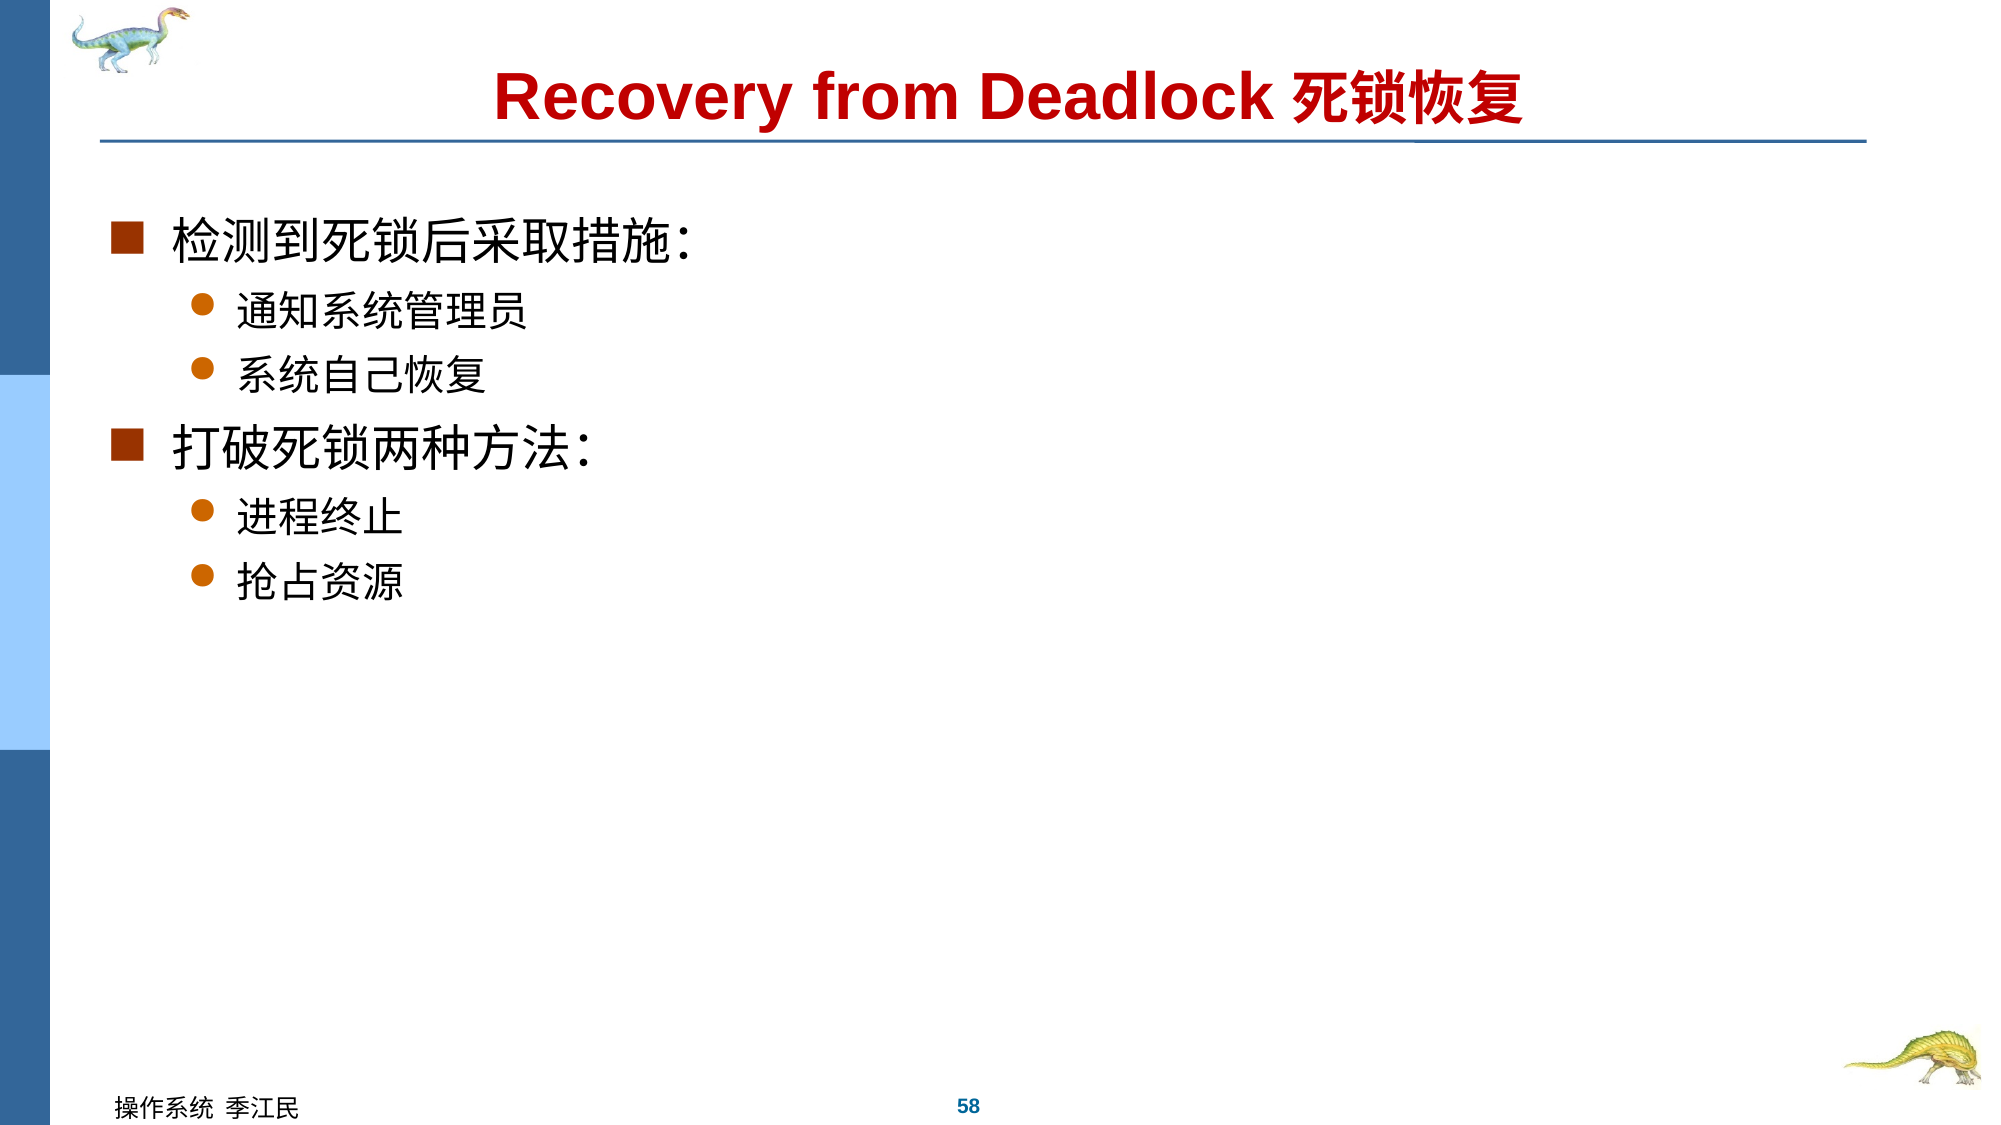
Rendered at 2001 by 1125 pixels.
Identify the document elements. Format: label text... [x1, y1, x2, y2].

title Recovery from Deadlock死锁恢复 [99, 45, 1900, 141]
list 检测到死锁后采取措施： 通知系统管理员 系统自己恢复 打破死锁两种方法： 进程终止 抢占资源 [99, 202, 1900, 946]
picture [62, 0, 203, 80]
picture [1841, 1024, 1982, 1090]
